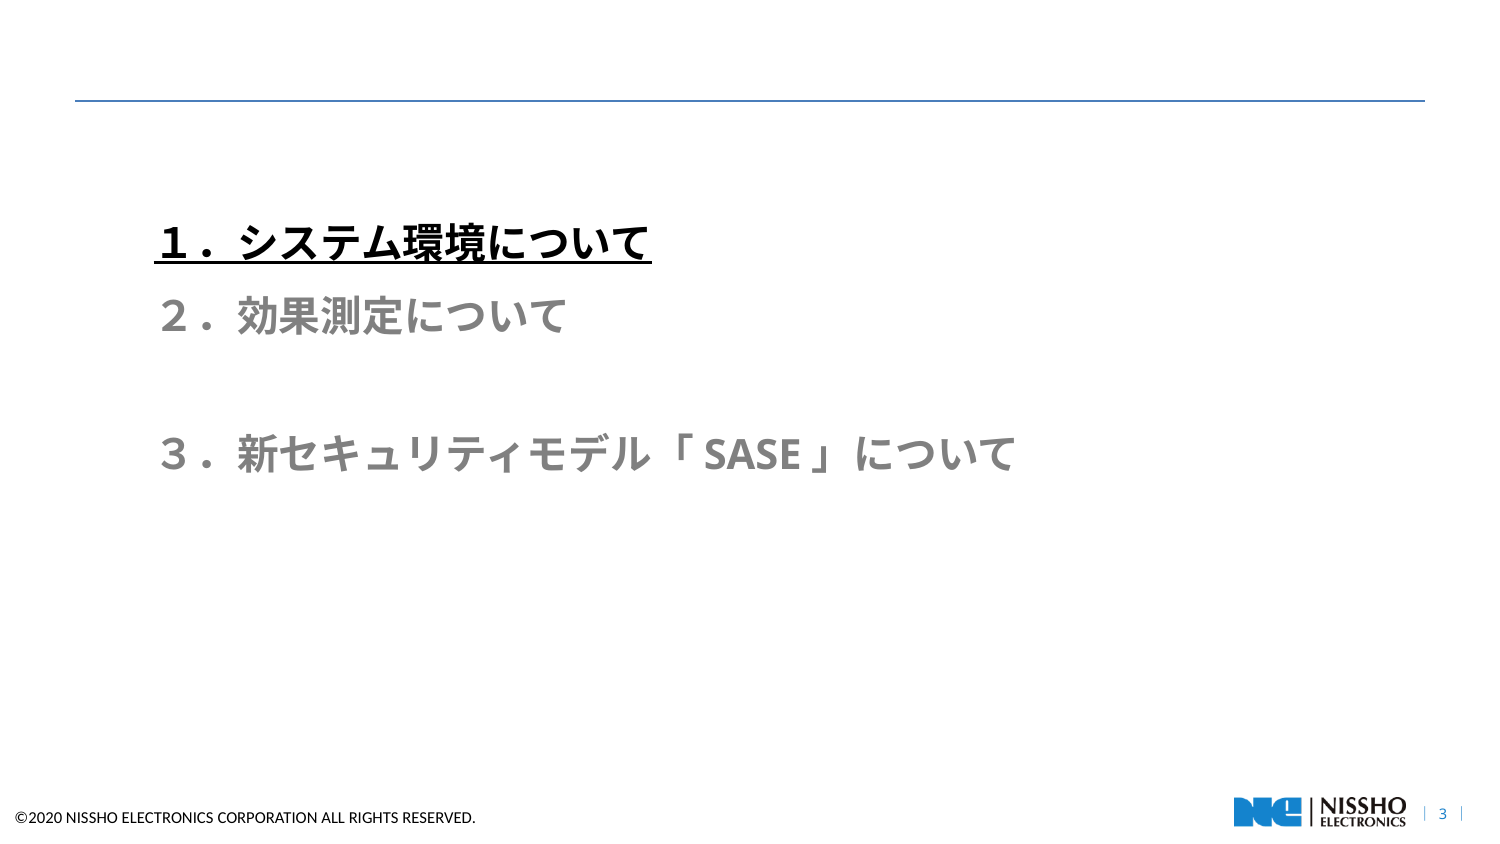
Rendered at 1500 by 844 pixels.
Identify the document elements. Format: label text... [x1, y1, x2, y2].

picture [1234, 797, 1406, 827]
list １．システム環境について ２．効果測定について ３．新セキュリティモデル「SASE」について [138, 194, 1362, 429]
